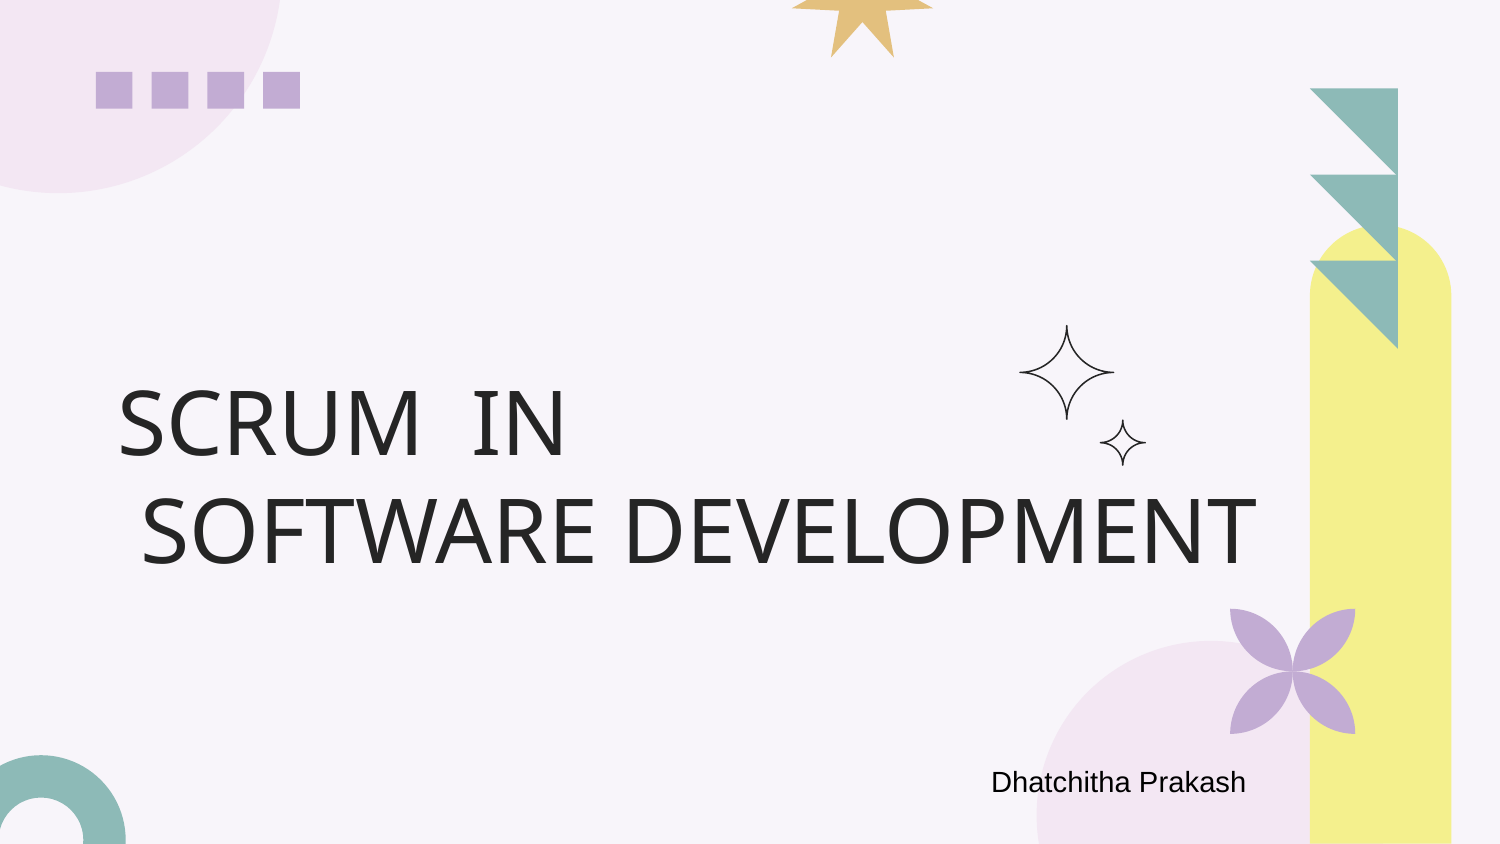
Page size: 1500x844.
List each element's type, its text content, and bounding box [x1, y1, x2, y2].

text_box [1019, 325, 1146, 466]
title SCRUM IN SOFTWARE DEVELOPMENT [101, 101, 1224, 597]
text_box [95, 71, 301, 109]
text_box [1229, 88, 1452, 844]
text_box Dhatchitha Prakash [976, 755, 1224, 806]
